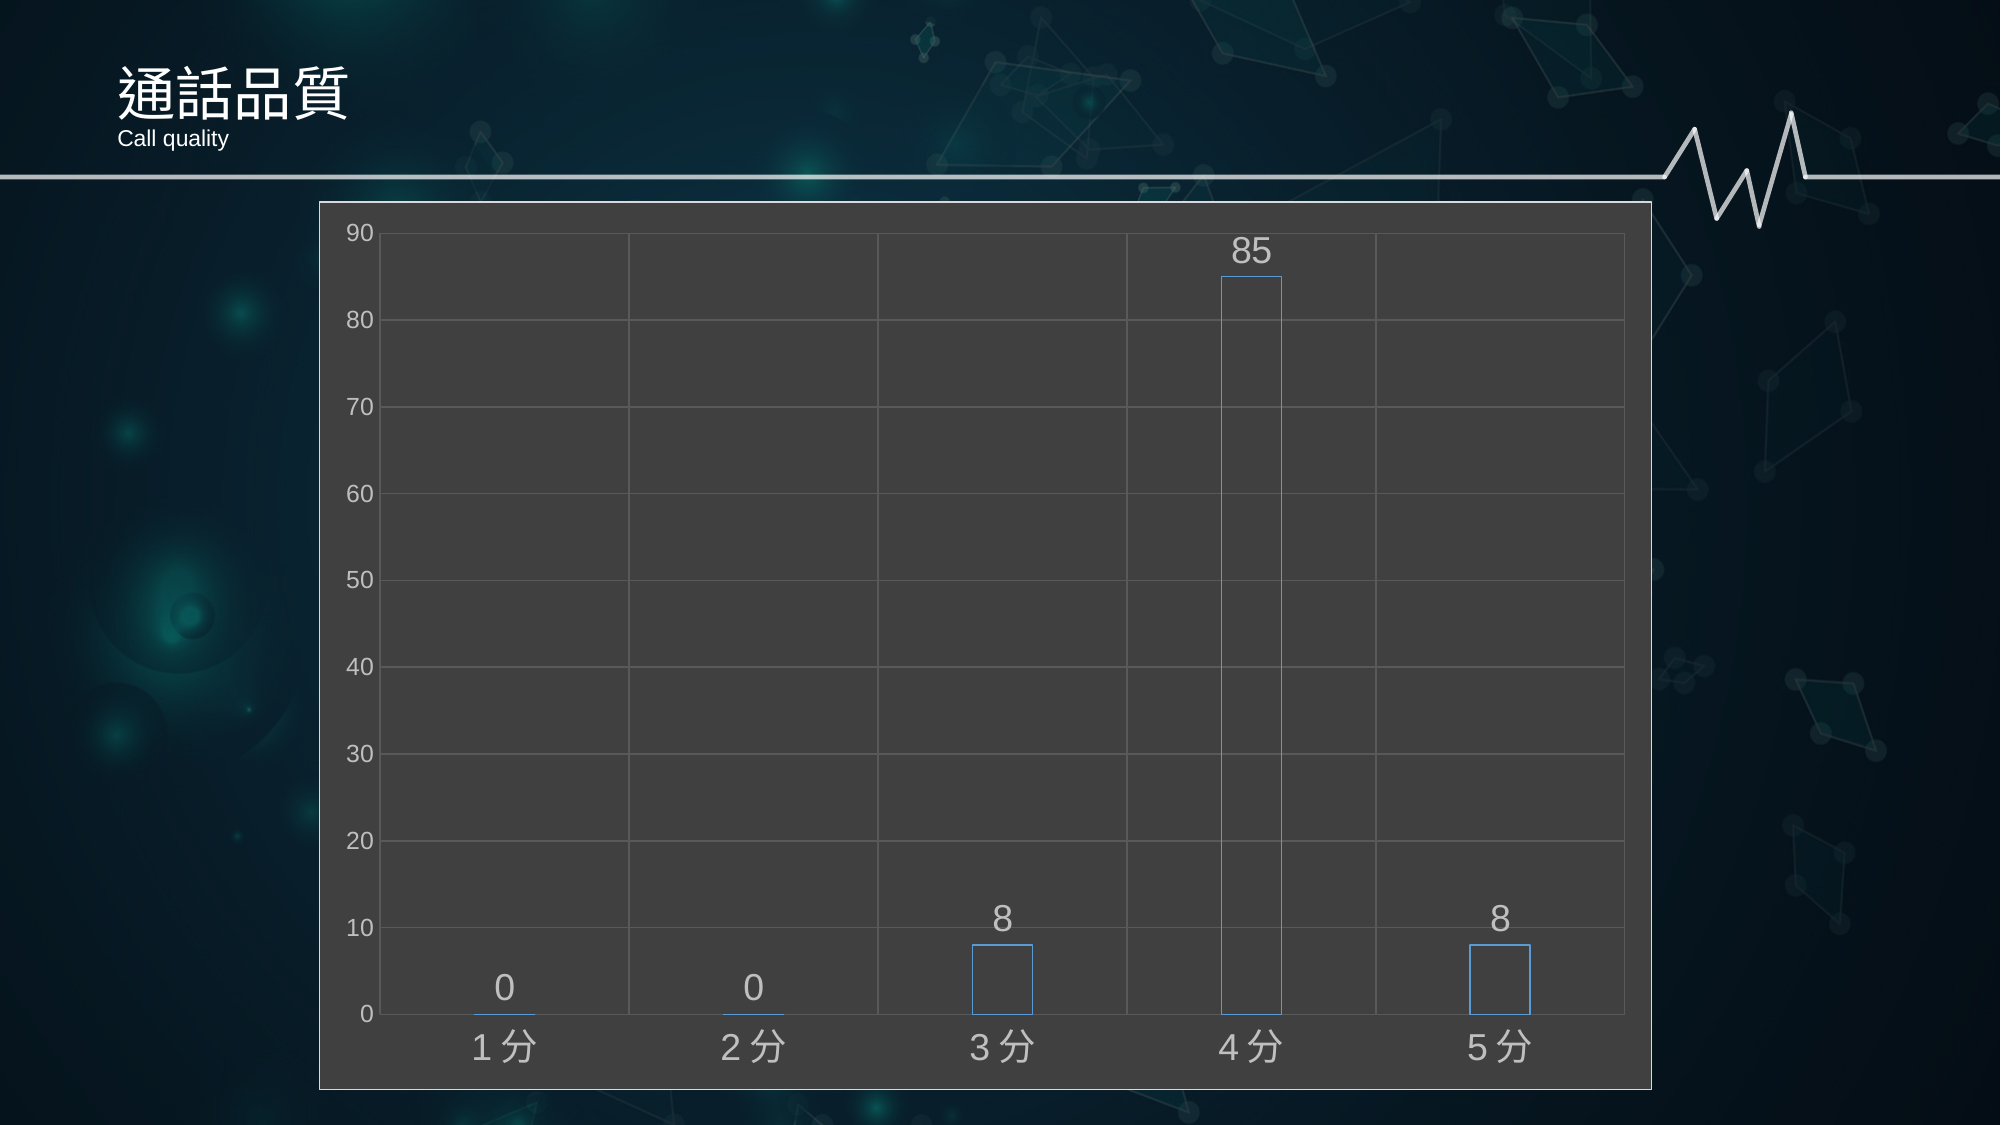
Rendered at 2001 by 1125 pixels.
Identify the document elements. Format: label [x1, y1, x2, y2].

text_box [102, 49, 755, 158]
text_box [0, 112, 2000, 227]
picture [0, 0, 2000, 112]
chart [318, 201, 1653, 1091]
picture [0, 227, 2000, 1125]
